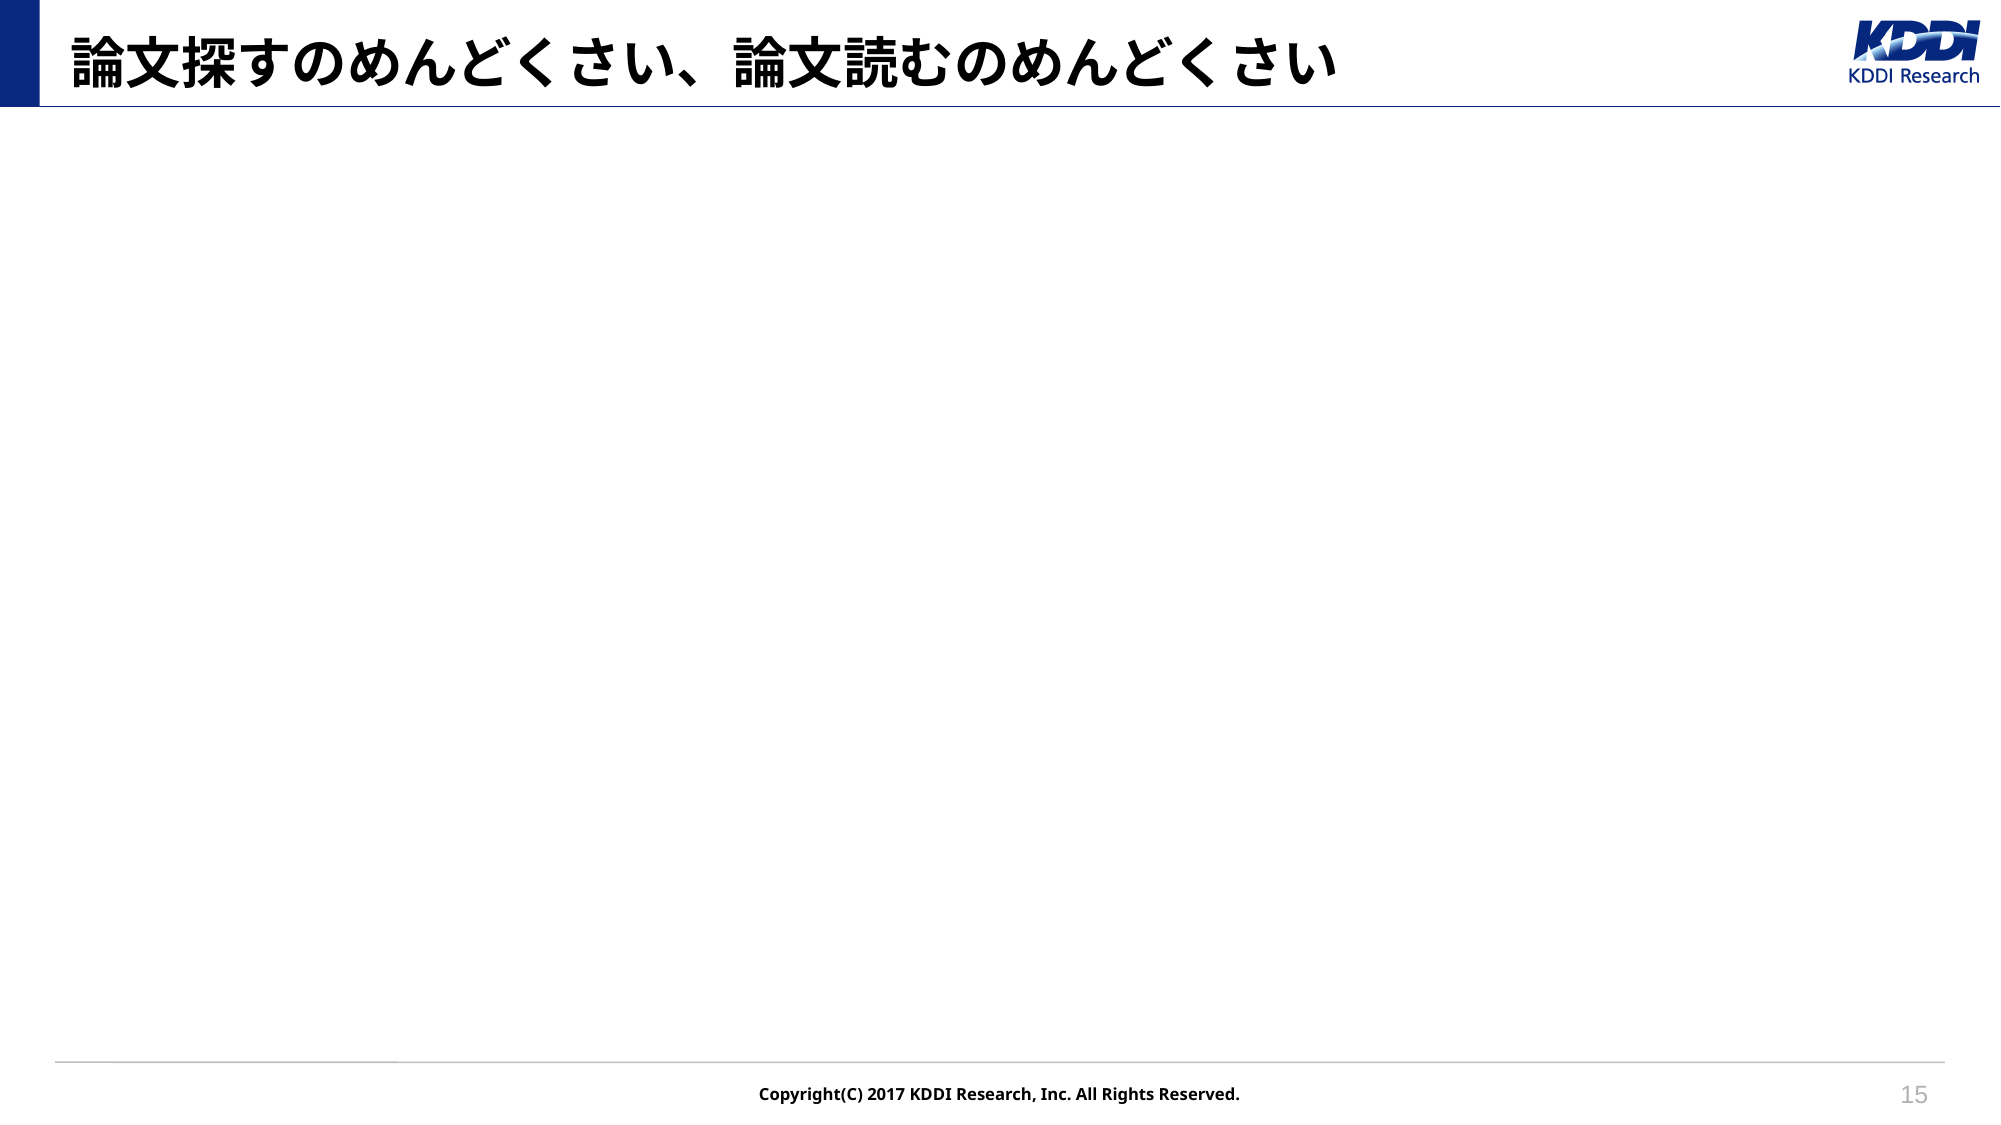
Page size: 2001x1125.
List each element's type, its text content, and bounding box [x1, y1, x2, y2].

picture [1829, 0, 2000, 103]
slide_number 15 [1493, 1063, 1944, 1124]
title 論文探すのめんどくさい、論文読むのめんどくさい [55, 9, 1815, 104]
